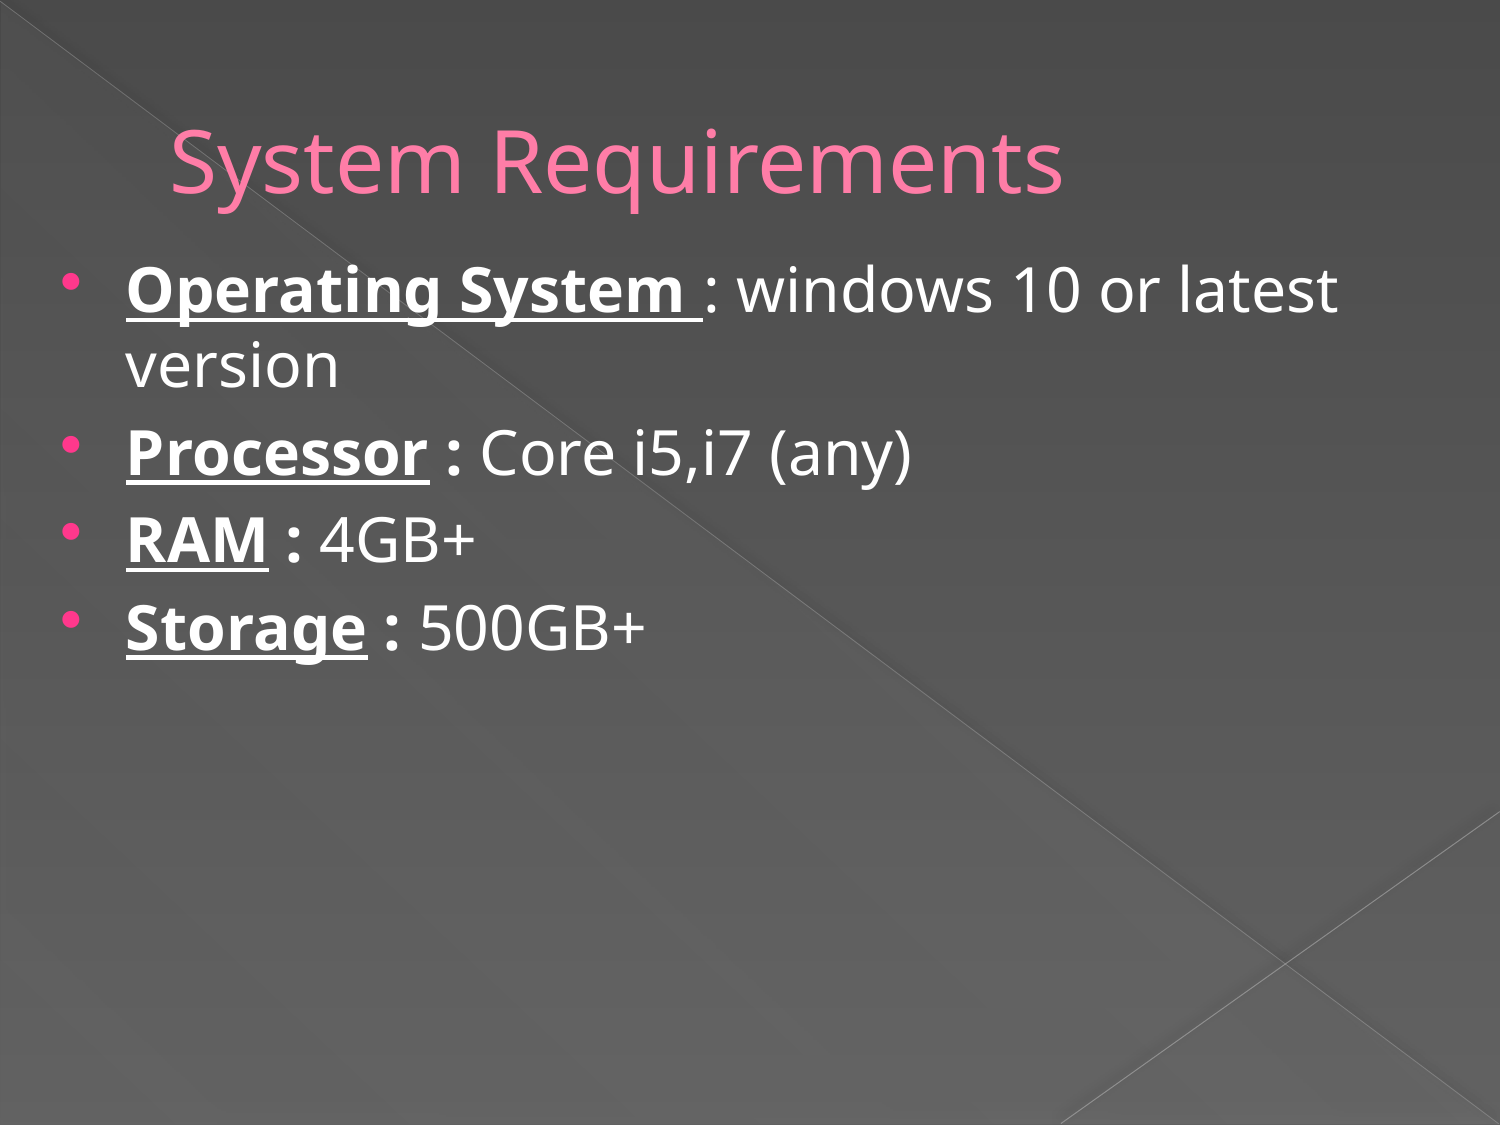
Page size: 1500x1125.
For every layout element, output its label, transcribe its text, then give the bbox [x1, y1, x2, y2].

title System Requirements [75, 43, 1425, 243]
list Operating System : windows 10 or latest version Processor : Core i5,i7 (any) RAM : 4GB+ Storage : 500GB+ [37, 243, 1475, 986]
